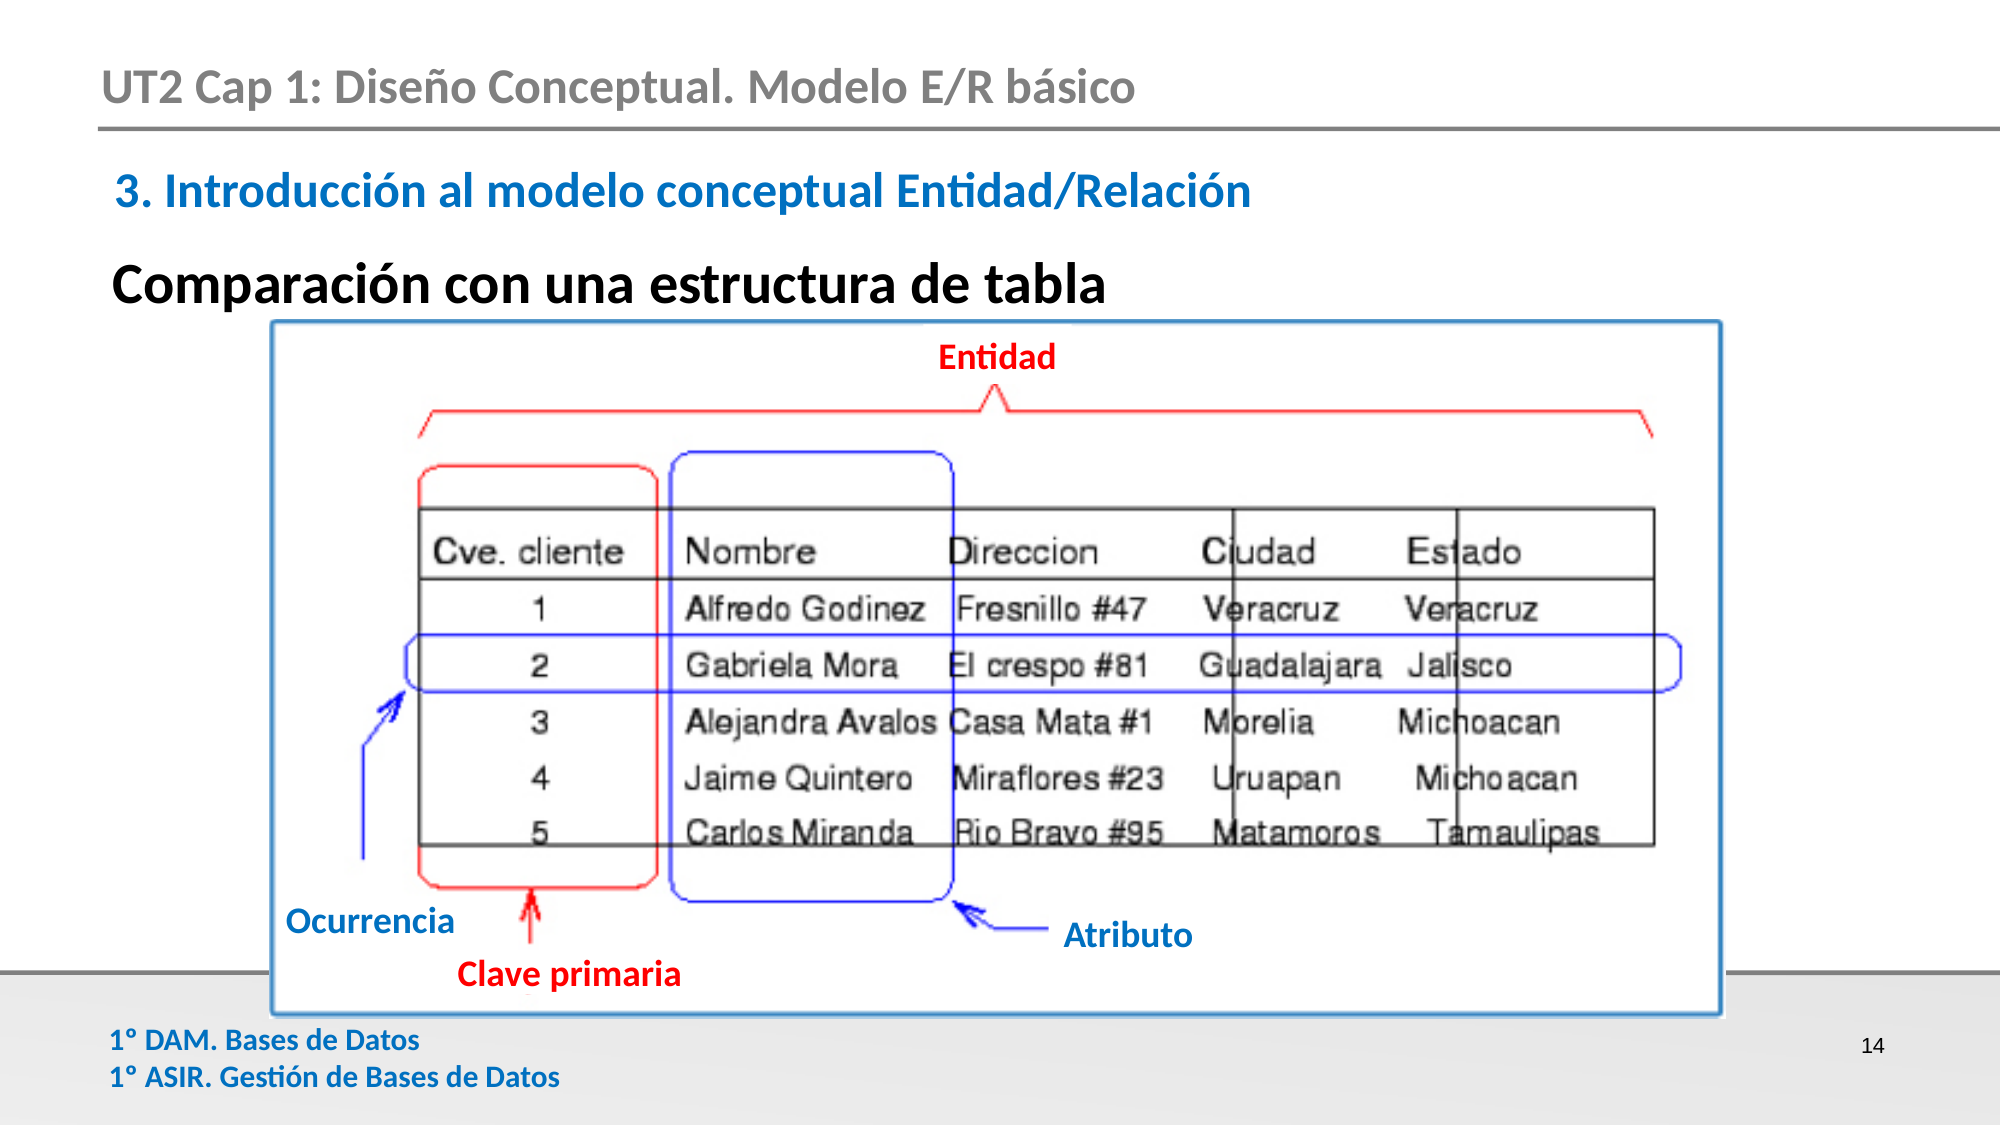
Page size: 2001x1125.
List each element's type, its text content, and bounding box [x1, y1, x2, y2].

list Comparación con una estructura de tabla [97, 237, 1898, 934]
picture [0, 319, 2000, 1125]
slide_number 14 [1433, 1024, 1901, 1103]
list 3. Introducción al modelo conceptual Entidad/Relación [99, 149, 1898, 238]
